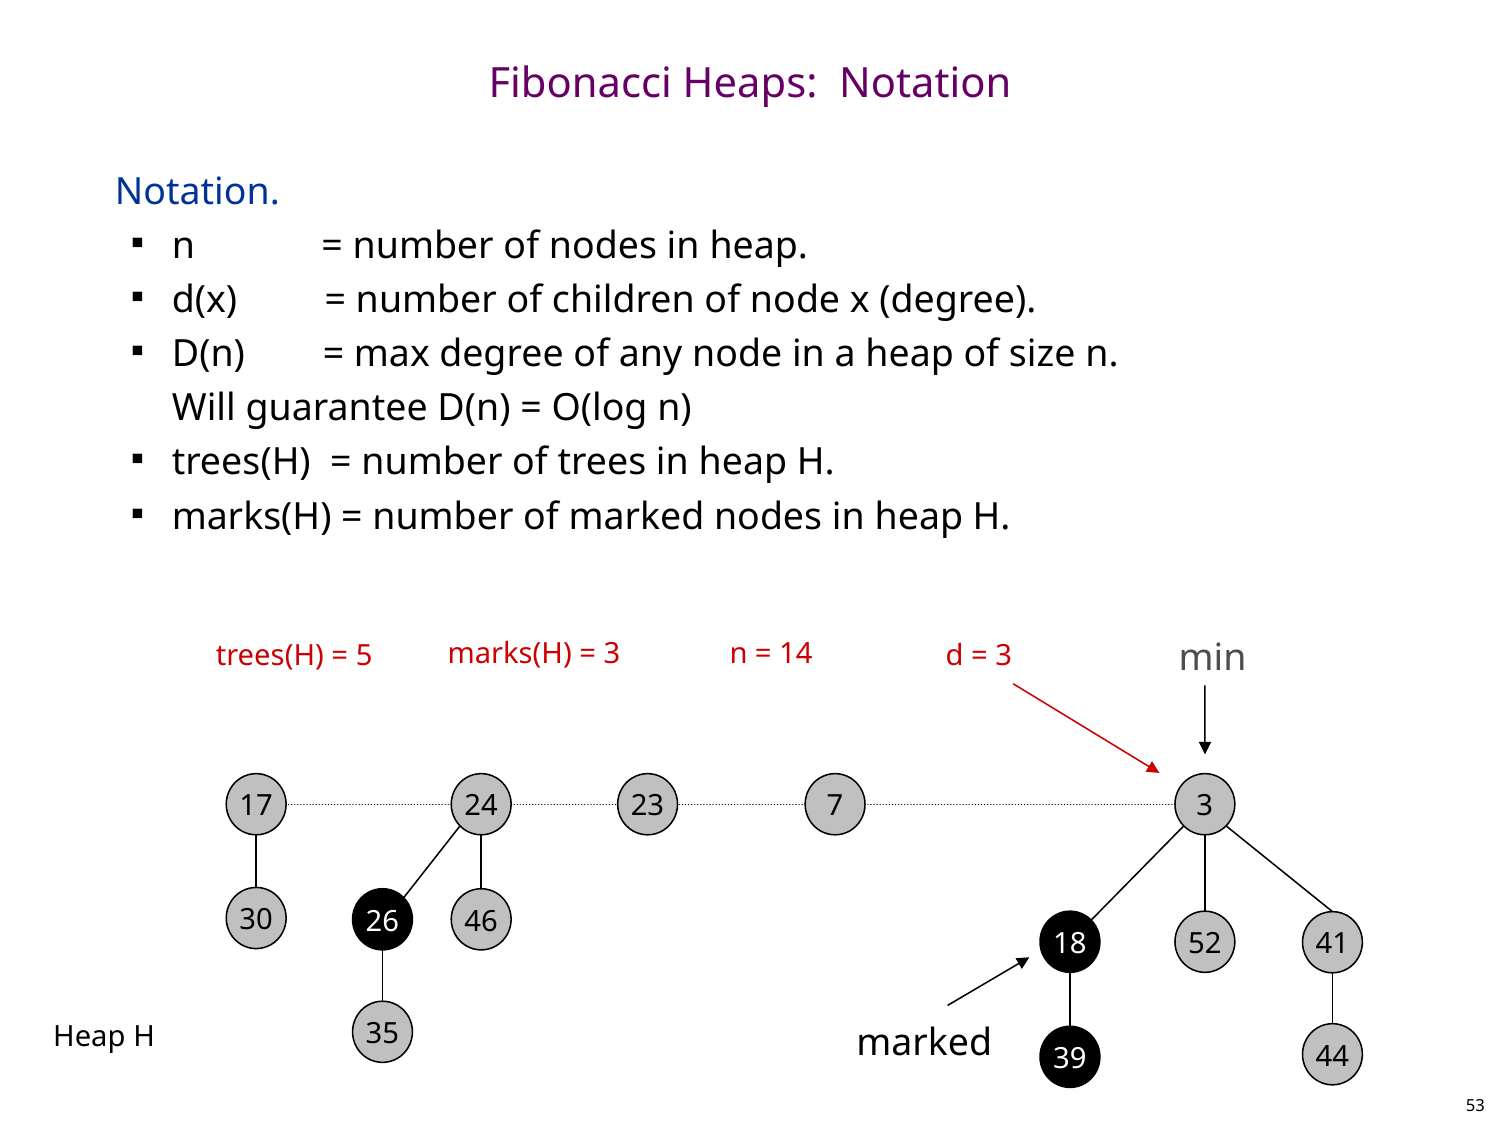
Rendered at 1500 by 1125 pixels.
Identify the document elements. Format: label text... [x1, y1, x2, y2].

text_box [1198, 685, 1212, 755]
text_box n = 14 [741, 621, 802, 683]
text_box marked [841, 1010, 1008, 1071]
text_box 24 [451, 773, 512, 835]
text_box min [1163, 625, 1262, 686]
text_box 44 [1302, 1023, 1363, 1085]
text_box 3 [1174, 773, 1235, 835]
text_box marks(H) = 3 [504, 621, 564, 683]
text_box 39 [1040, 1026, 1100, 1088]
text_box 7 [805, 773, 866, 835]
text_box 52 [1174, 911, 1235, 973]
text_box 17 [226, 773, 287, 835]
text_box trees(H) = 5 [264, 623, 325, 685]
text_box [1090, 825, 1185, 921]
text_box Heap H [38, 1009, 171, 1060]
text_box 41 [1302, 912, 1363, 973]
text_box 46 [451, 888, 512, 950]
text_box d = 3 [964, 623, 1024, 685]
slide_number 53 [1187, 1087, 1500, 1125]
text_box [403, 825, 461, 898]
title Fibonacci Heaps: Notation [0, 50, 1500, 125]
text_box 35 [352, 1001, 413, 1063]
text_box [1225, 825, 1333, 912]
text_box 23 [617, 773, 678, 835]
text_box 18 [1040, 911, 1100, 973]
text_box [947, 957, 1030, 1006]
text_box 30 [226, 887, 287, 949]
text_box 26 [352, 888, 413, 950]
list Notation. n = number of nodes in heap. d(x) = number of children of node x (degree). D(n) = max degree of any node in a heap of size n. Will guarantee D(n) = O(log n) trees(H) = number of trees in heap H. marks(H) = number of marked nodes in heap H. [99, 149, 1425, 1038]
text_box [1013, 683, 1160, 773]
